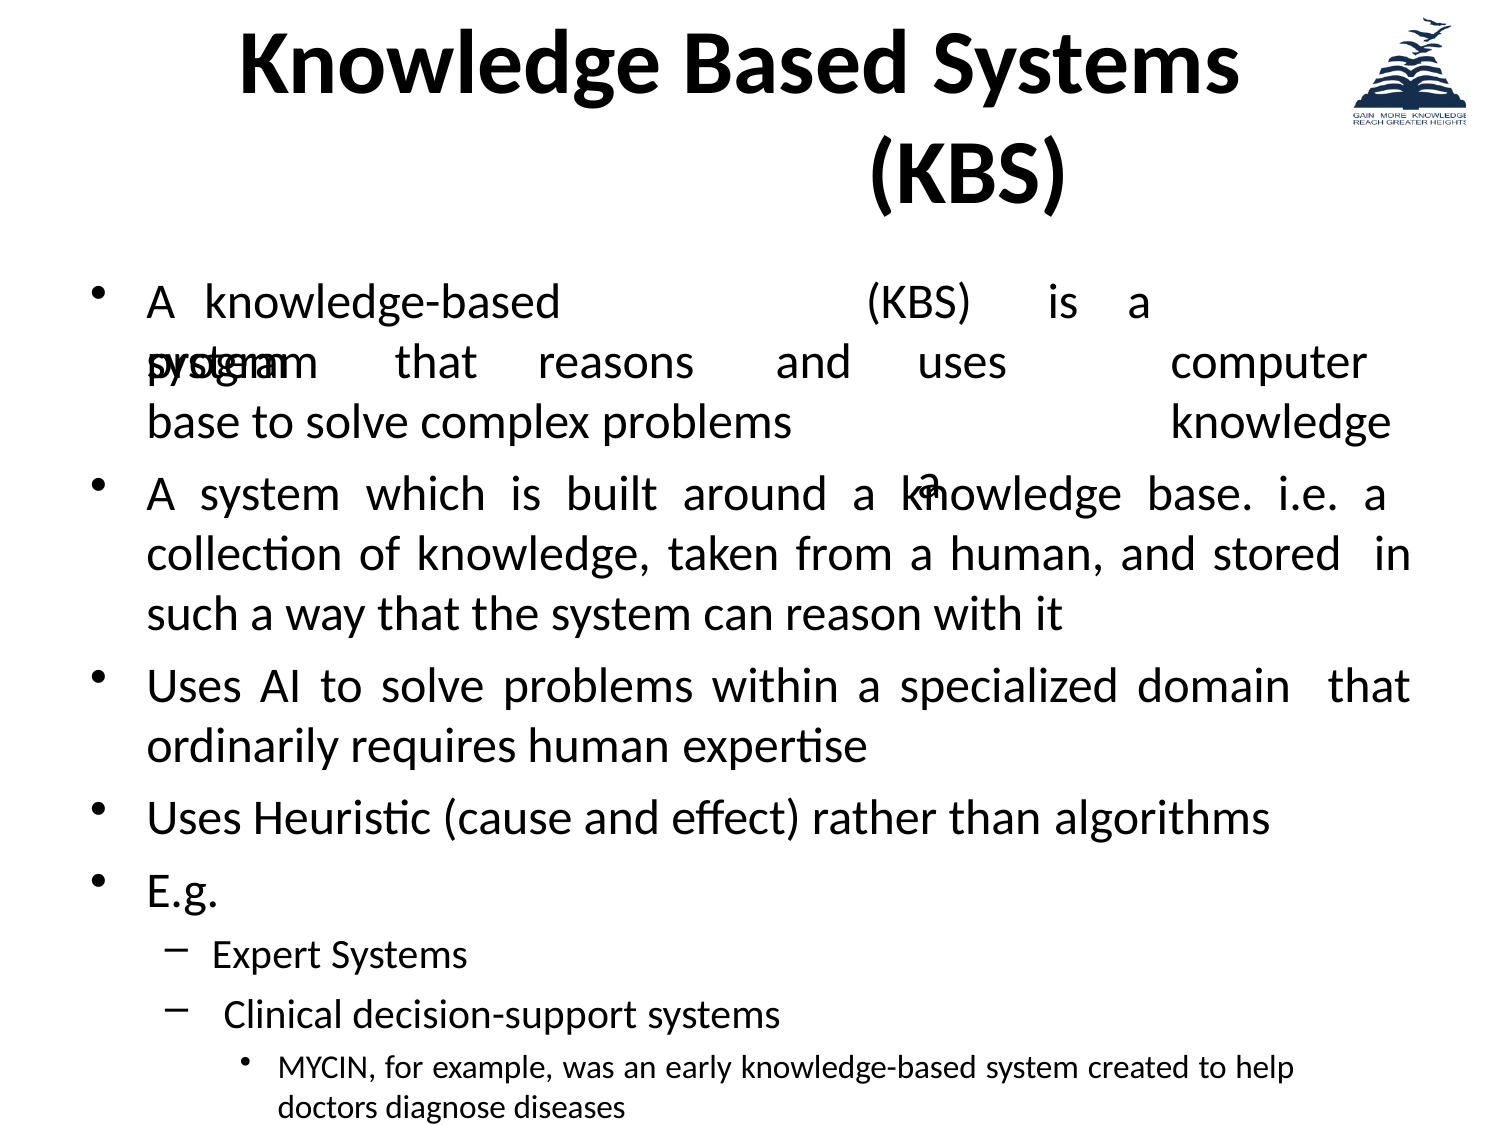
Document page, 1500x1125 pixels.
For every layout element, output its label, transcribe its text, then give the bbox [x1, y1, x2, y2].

text_box program that reasons and [144, 326, 860, 374]
slide_number 60 [1080, 1046, 1425, 1103]
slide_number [75, 1046, 420, 1103]
title Knowledge Based Systems (KBS) [189, 0, 1311, 223]
text_box (KBS) is uses a [863, 266, 1113, 374]
text_box A knowledge-based system [87, 266, 822, 374]
text_box a computer knowledge [1125, 266, 1413, 374]
text_box base to solve complex problems A system which is built around a knowledge base. i.e. a collection of knowledge, taken from a human, and stored in such a way that the system can reason with it Uses AI to solve problems within a specialized domain that ordinarily requires human expertise Uses Heuristic (cause and effect) rather than algorithms E.g. Expert Systems Clinical decision-support systems MYCIN, for example, was an early knowledge-based system created to help doctors diagnose diseases [87, 374, 1413, 1125]
picture [1353, 17, 1466, 126]
